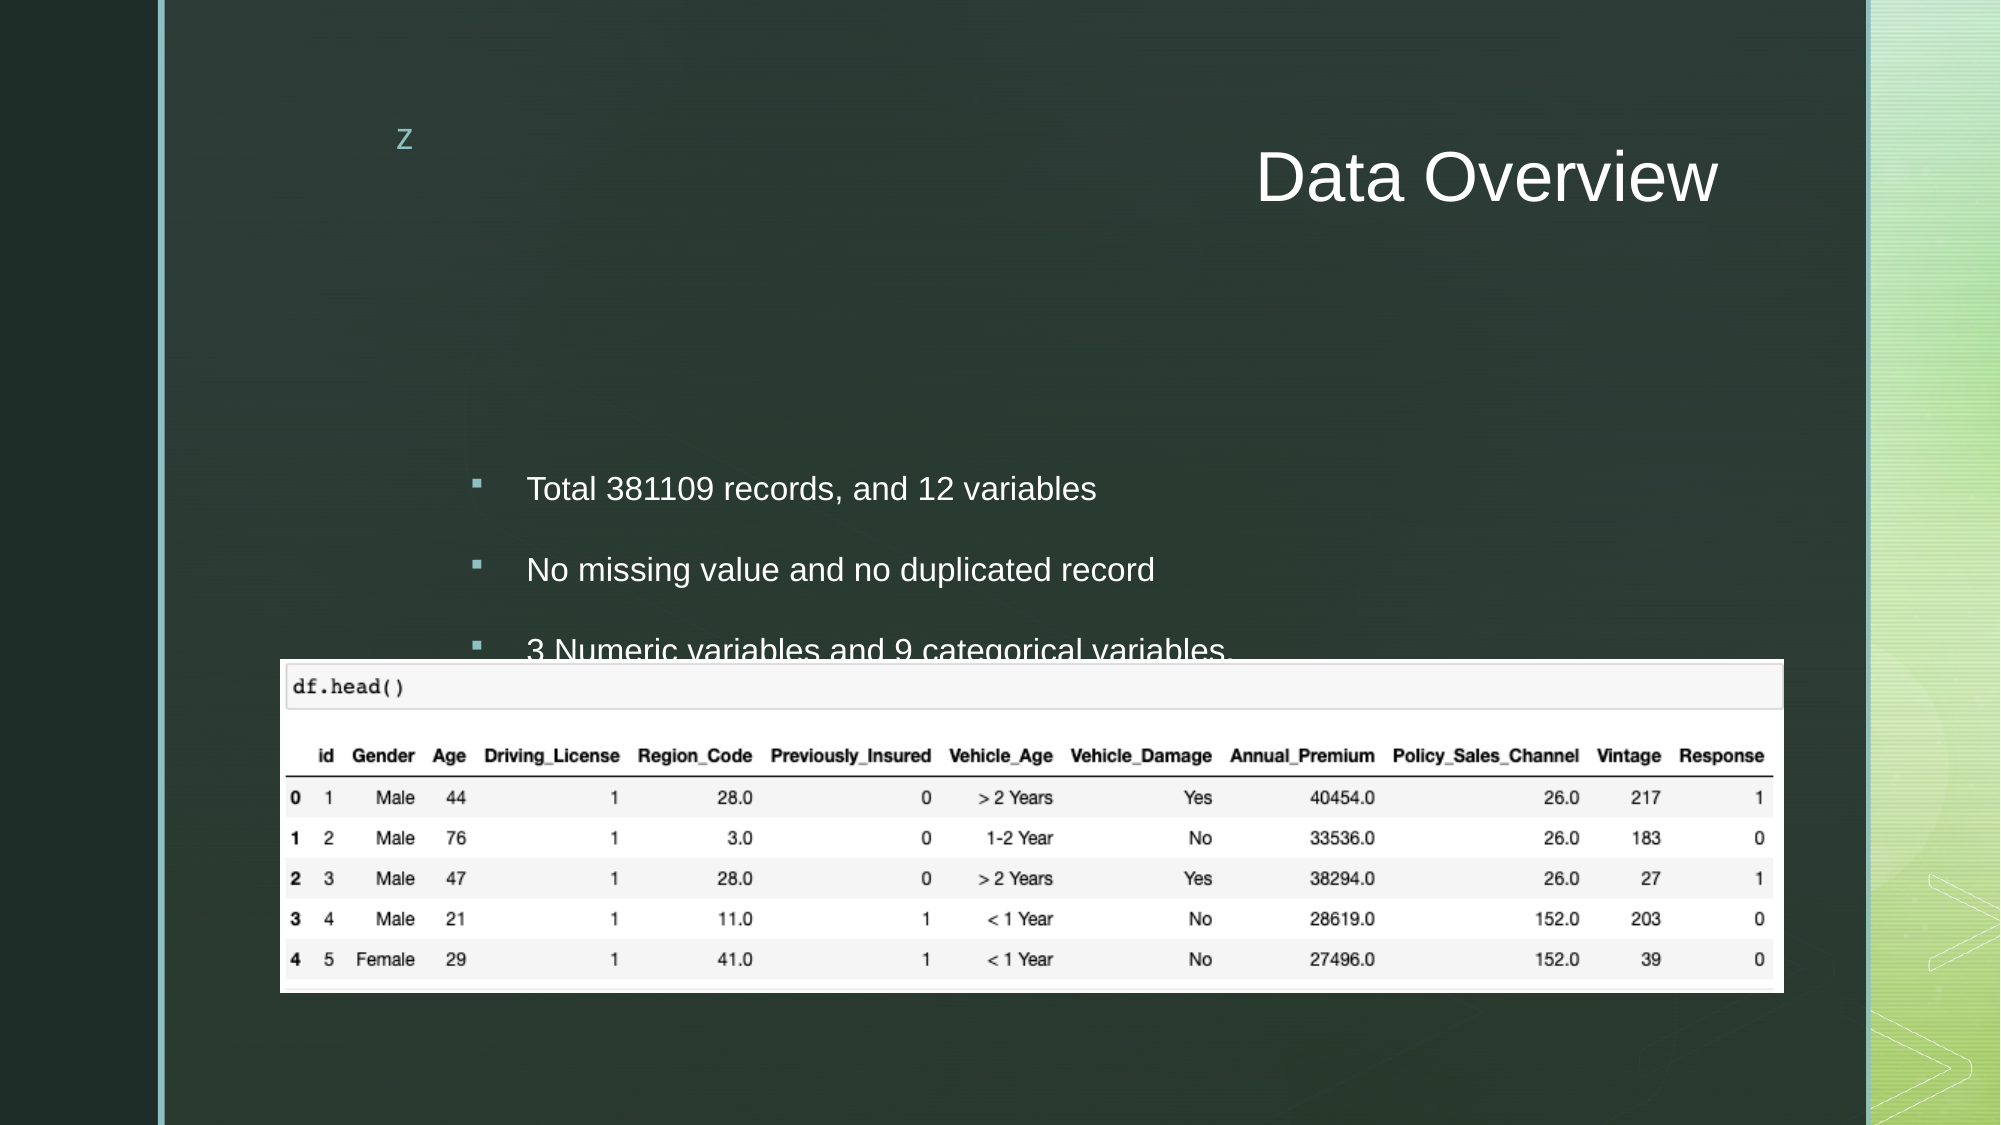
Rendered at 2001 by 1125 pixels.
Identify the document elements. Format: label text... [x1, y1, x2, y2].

picture [1871, 0, 2001, 1125]
list Total 381109 records, and 12 variables No missing value and no duplicated record 3 Numeric variables and 9 categorical variables. [454, 451, 1734, 659]
picture [280, 659, 1785, 993]
title Data Overview [428, 132, 1734, 310]
